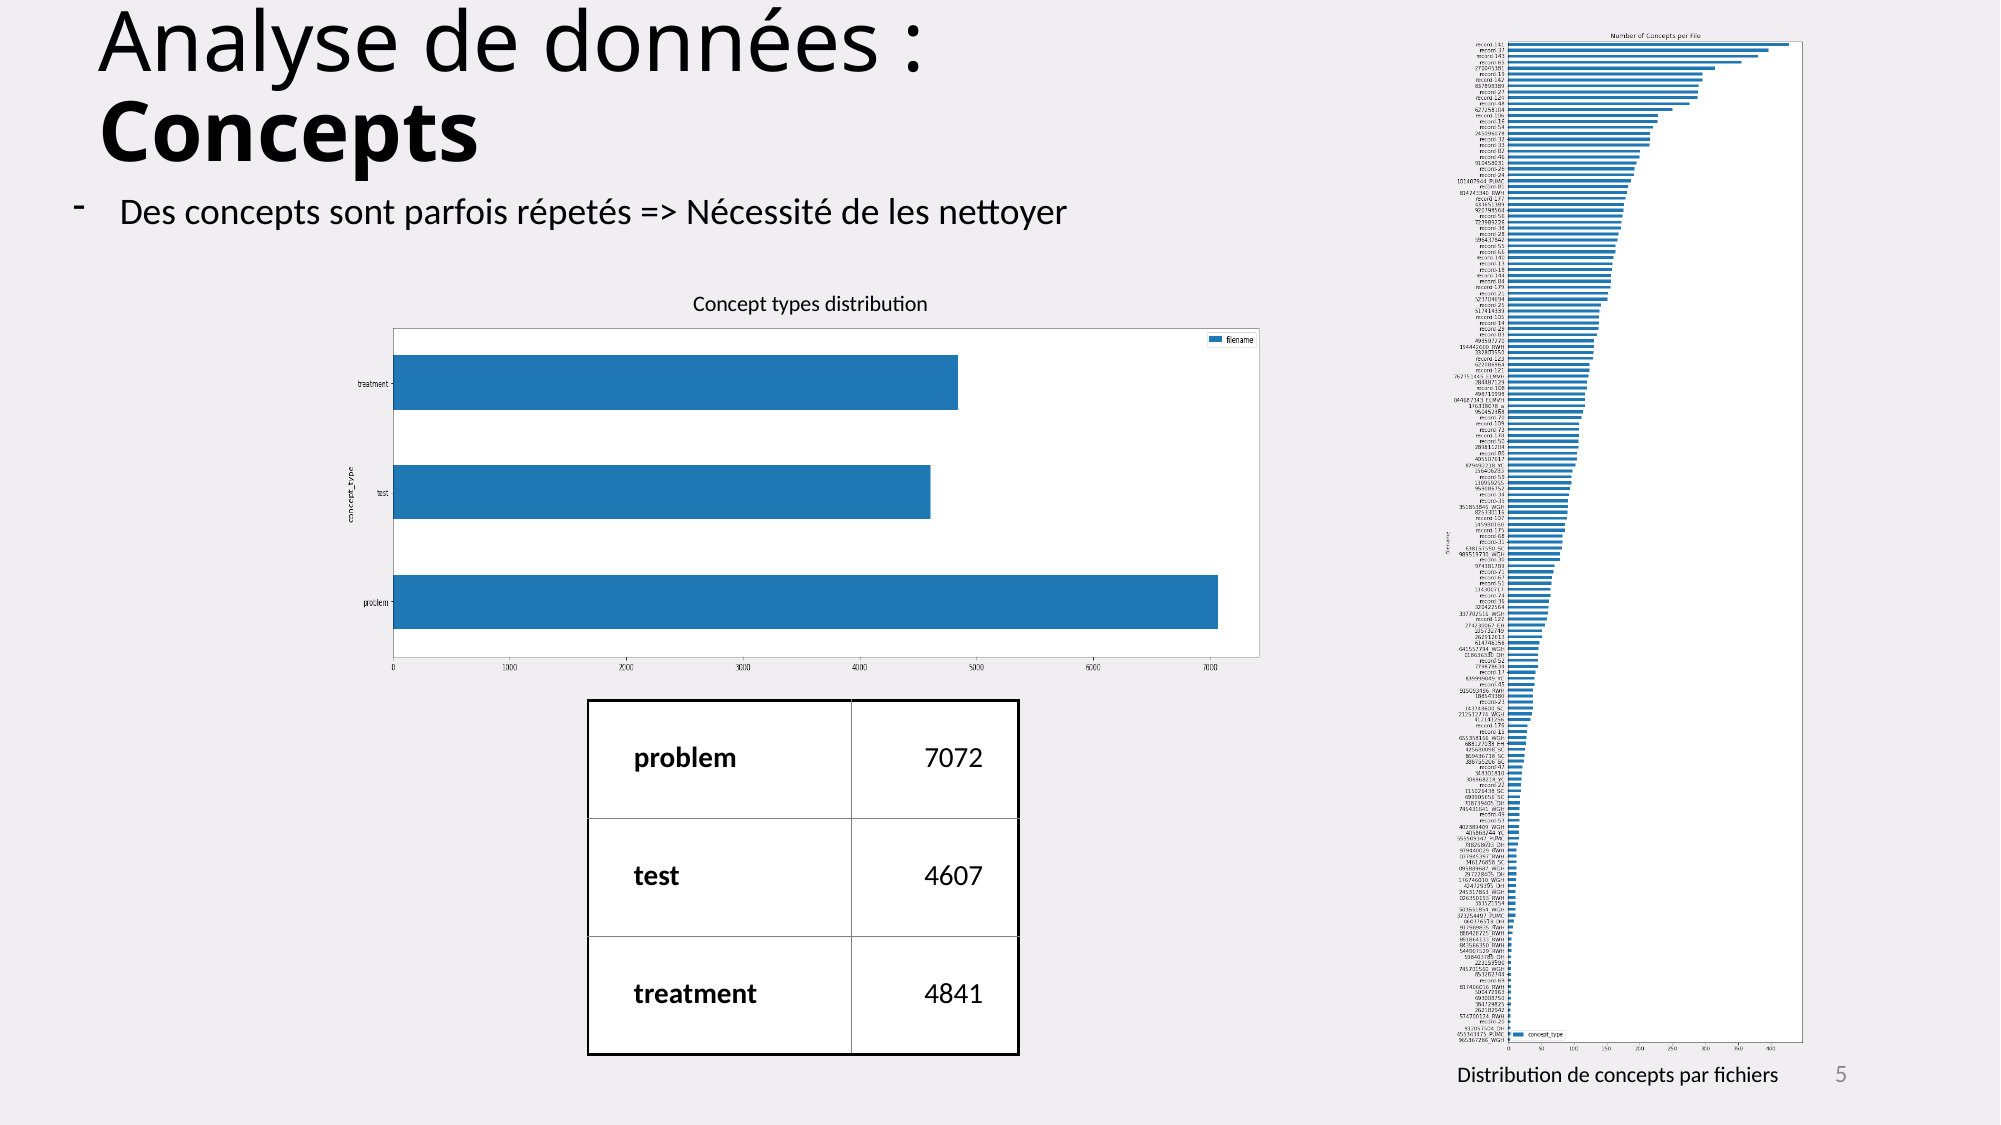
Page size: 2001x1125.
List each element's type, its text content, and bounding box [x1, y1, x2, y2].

slide_number 5 [1412, 1042, 1863, 1103]
title Analyse de données : Concepts [83, 0, 1323, 228]
text_box Concept types distribution [678, 285, 1013, 322]
text_box Des concepts sont parfois répetés => Nécessité de les nettoyer [58, 179, 1084, 285]
table_cell test [589, 819, 851, 936]
table_cell treatment [589, 937, 851, 1053]
table_header 7072 [852, 702, 1017, 818]
table_header problem [589, 702, 851, 818]
picture [344, 322, 1263, 677]
table_cell 4607 [852, 819, 1017, 936]
table_cell 4841 [852, 937, 1017, 1053]
picture [1442, 29, 1806, 1055]
